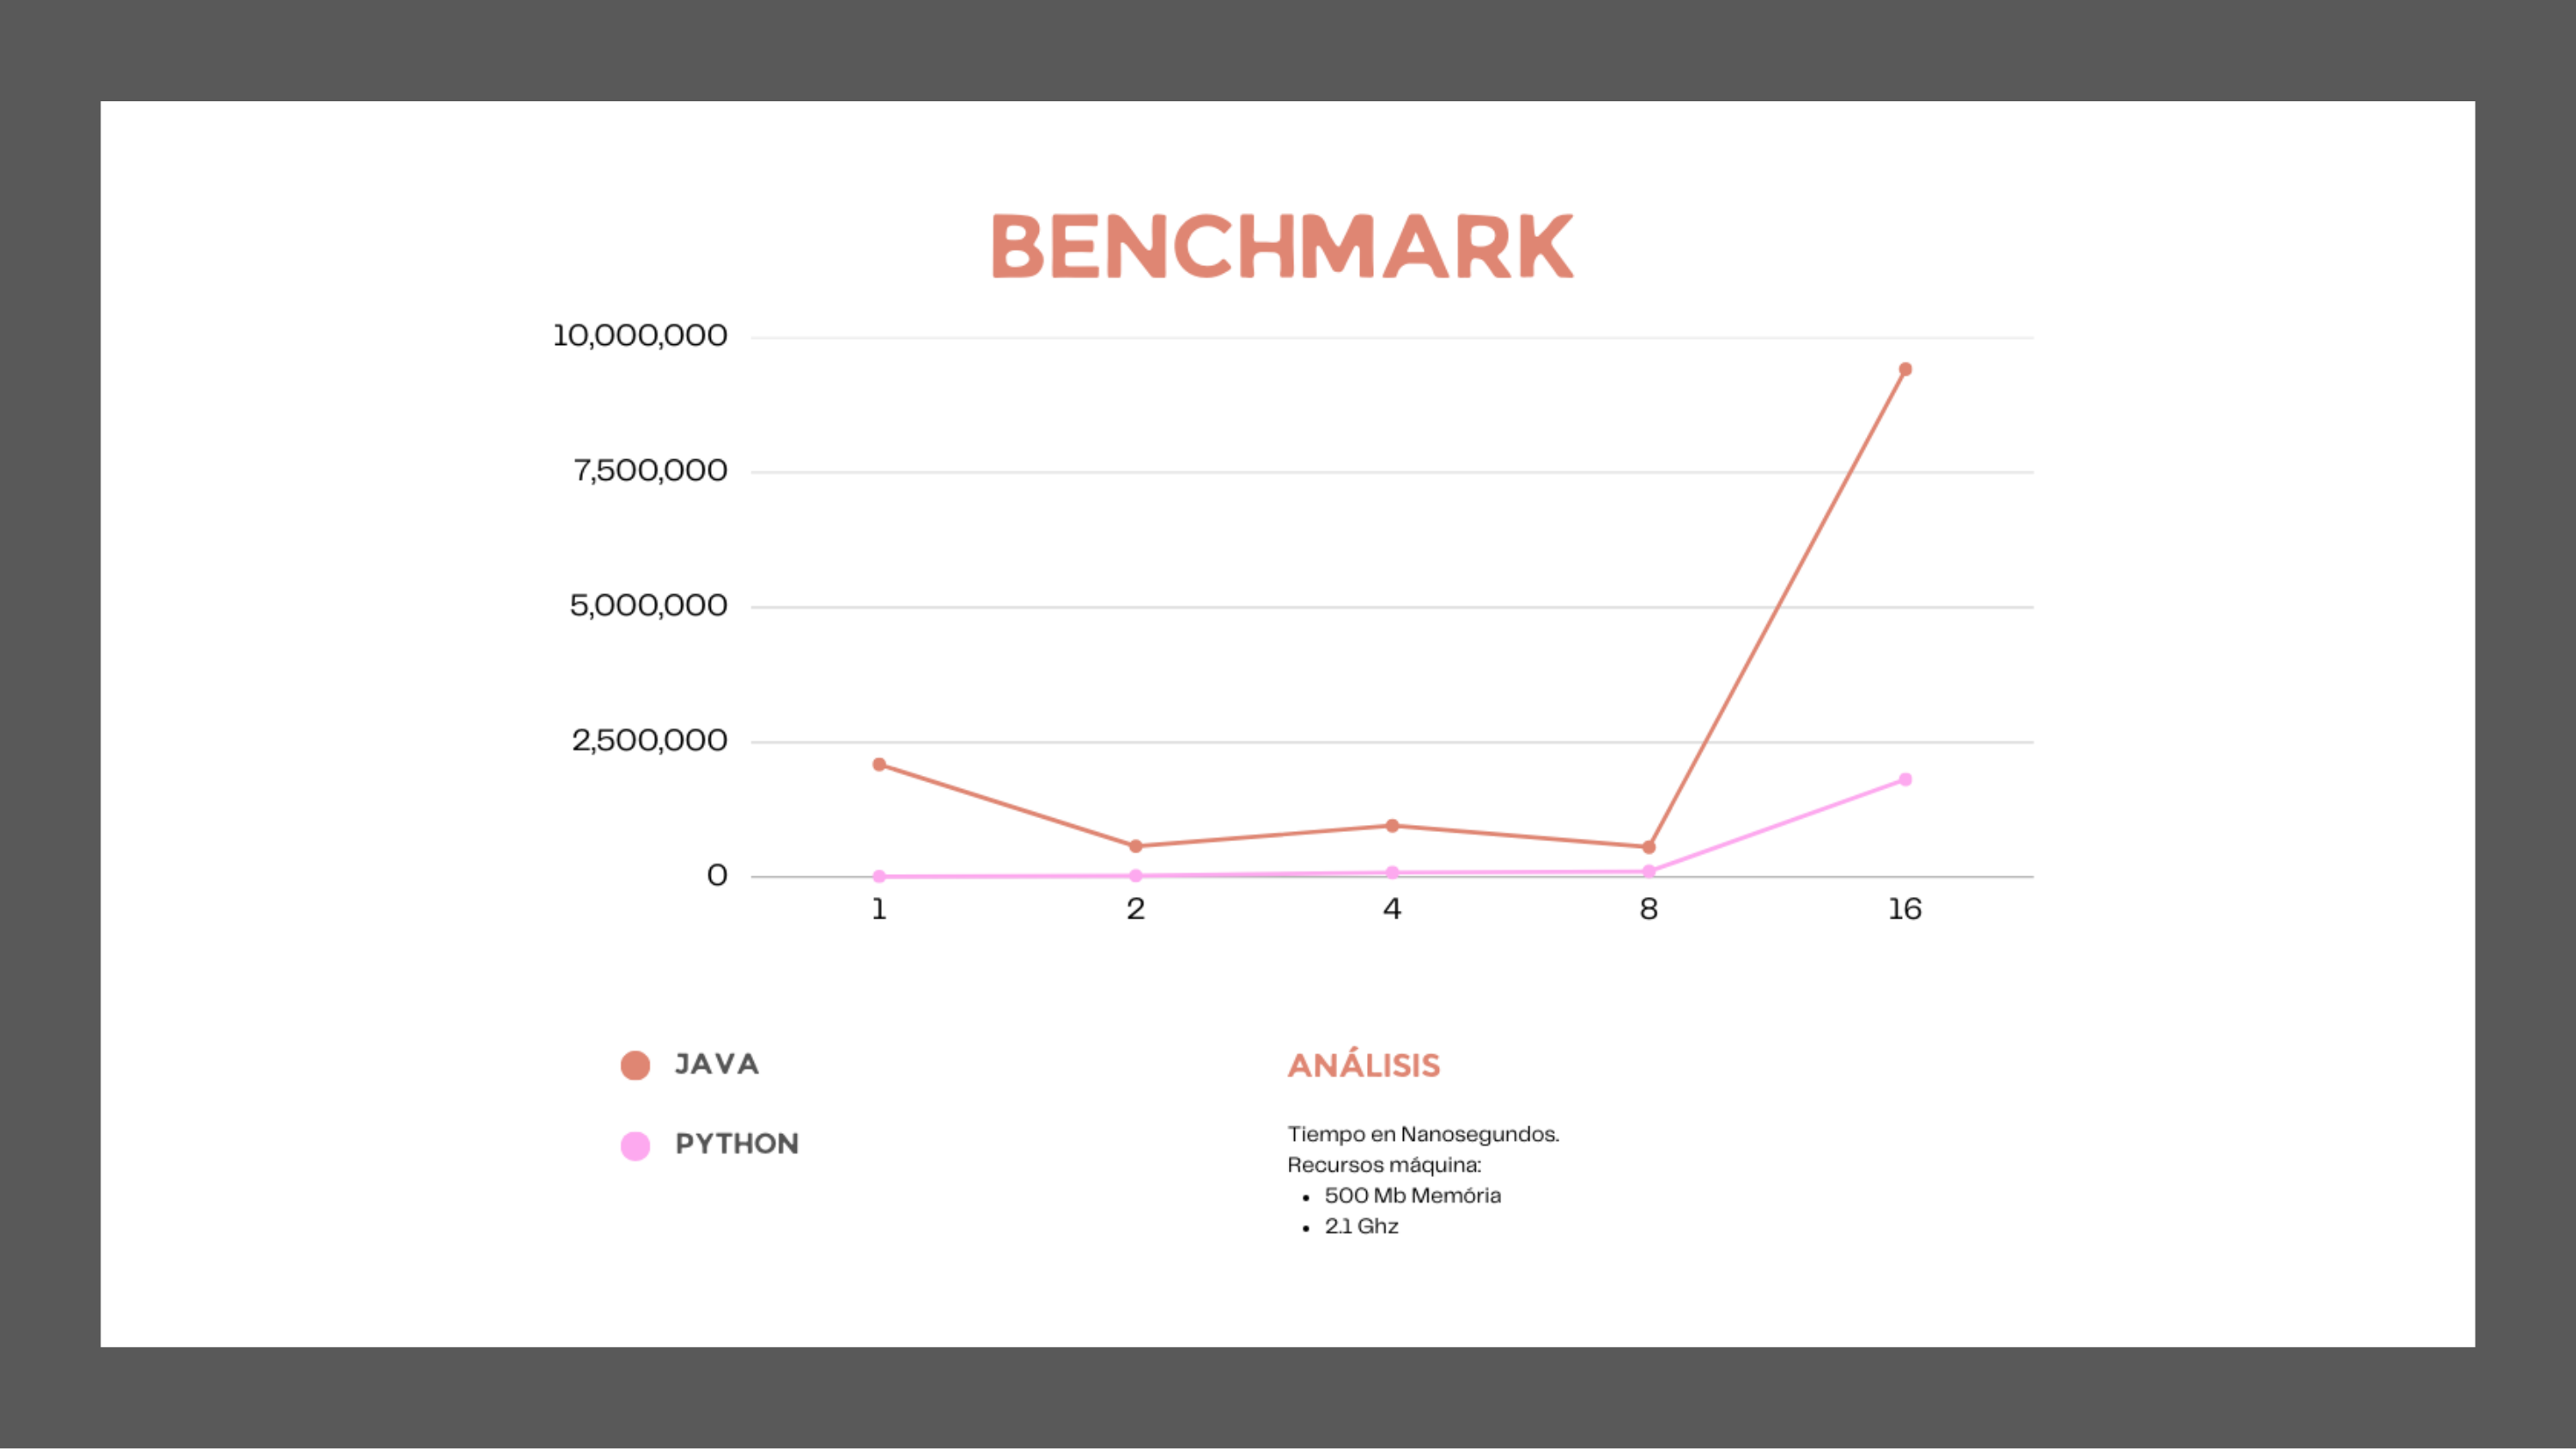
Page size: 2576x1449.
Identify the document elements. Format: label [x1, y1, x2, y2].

text_box [100, 100, 2476, 1348]
picture [503, 136, 2073, 1313]
text_box [0, 0, 2576, 1449]
